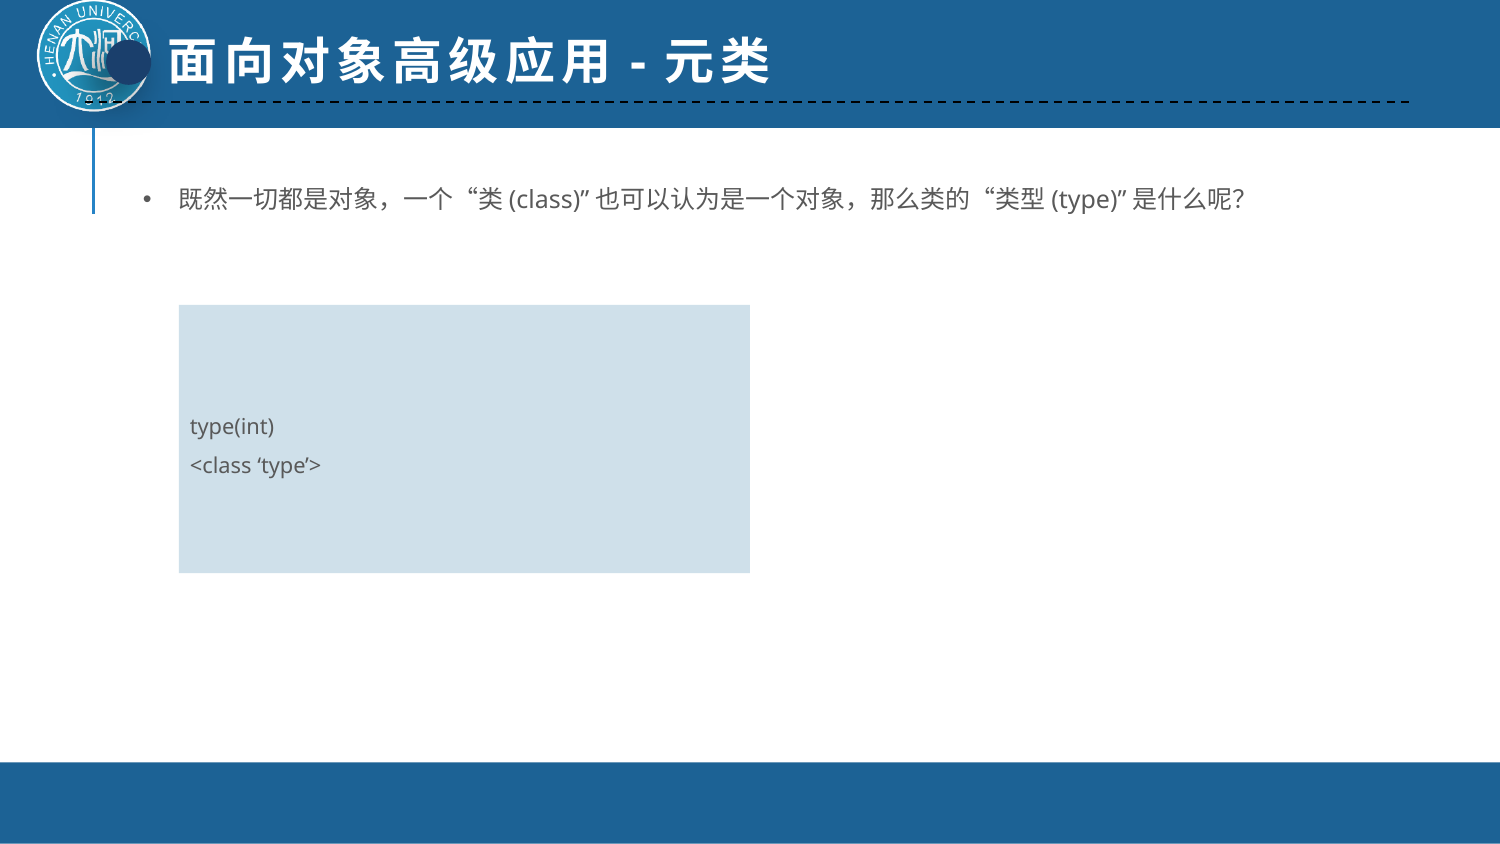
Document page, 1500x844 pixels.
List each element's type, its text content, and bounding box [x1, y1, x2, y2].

text_box [104, 38, 153, 87]
text_box 面向对象高级应用-元类 [153, 22, 786, 97]
text_box type(int) <class ‘type’> [178, 304, 751, 574]
text_box 既然一切都是对象，一个“类(class)”也可以认为是一个对象，那么类的“类型(type)”是什么呢？ [128, 146, 1430, 222]
